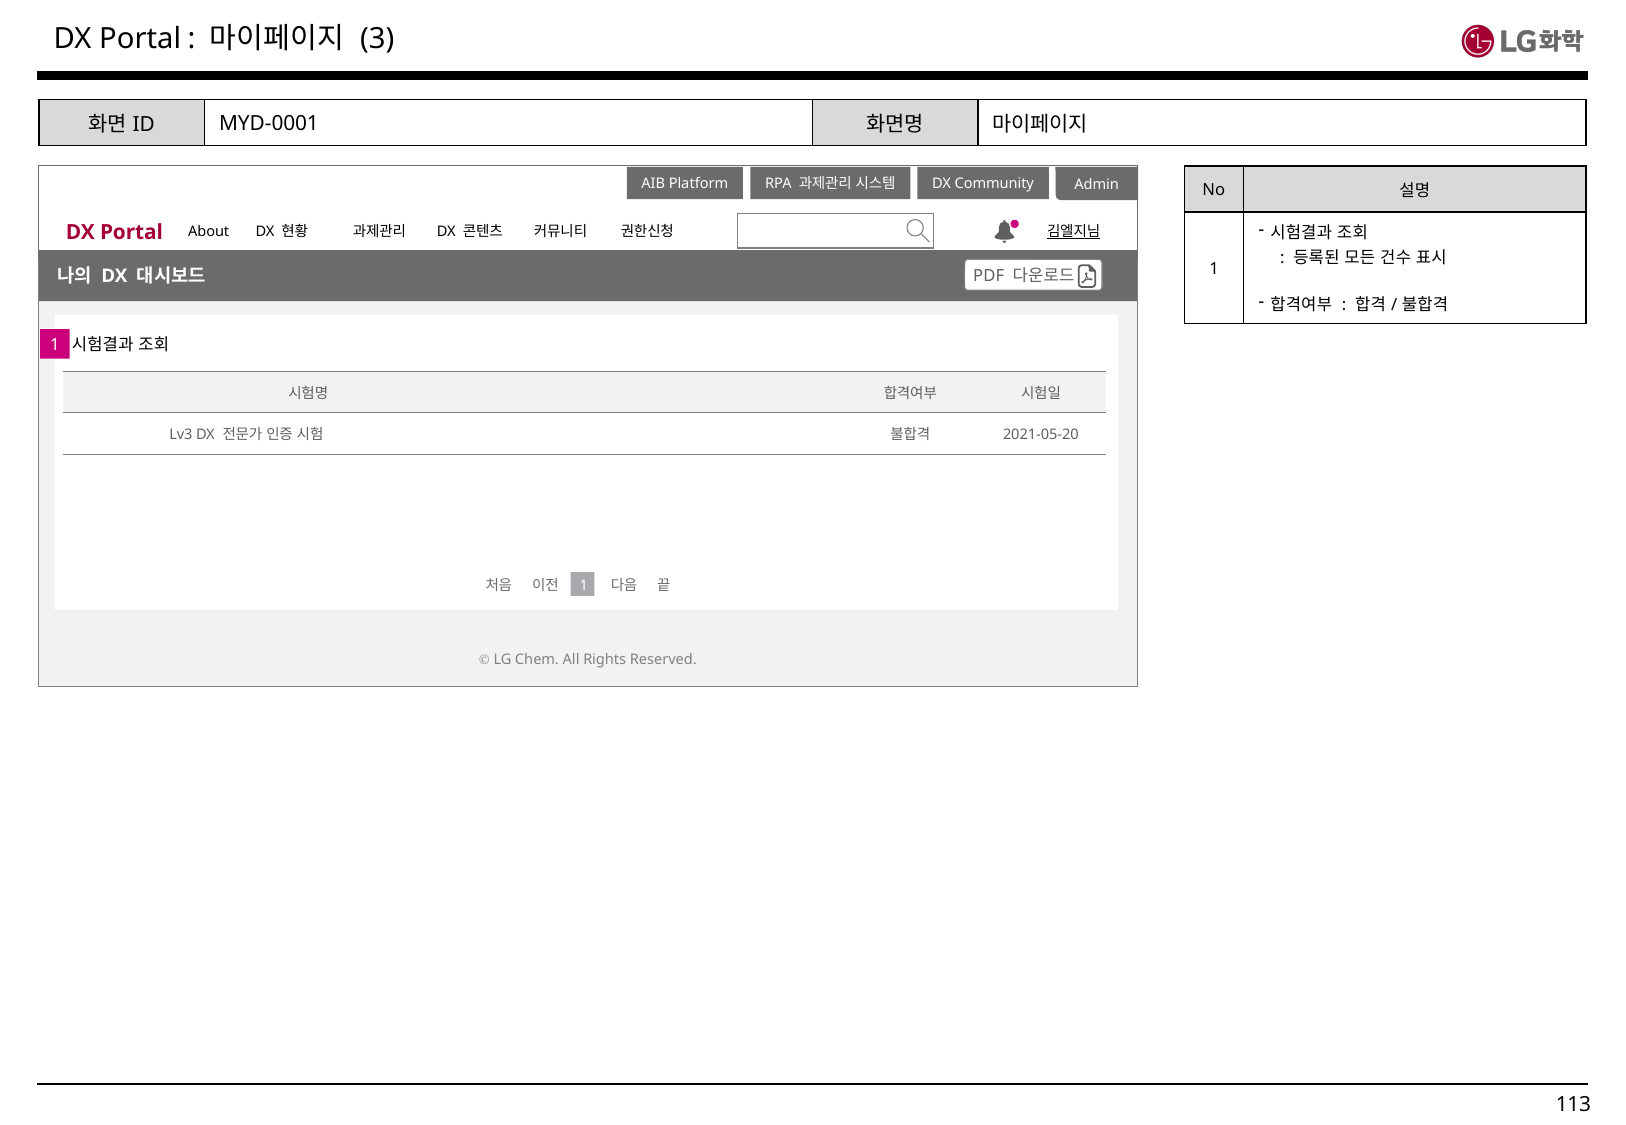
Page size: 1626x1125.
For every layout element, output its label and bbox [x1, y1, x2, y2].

text_box [172, 12, 410, 62]
table_header [63, 372, 1106, 412]
table_cell [1185, 213, 1243, 323]
table_cell [63, 413, 1106, 454]
table_header [1244, 167, 1585, 211]
picture [1457, 20, 1588, 62]
table_header [979, 100, 1585, 145]
table_header [1185, 167, 1243, 211]
table_header [813, 100, 977, 145]
table_header [205, 100, 812, 145]
text_box [38, 165, 1139, 688]
table_cell [1244, 213, 1585, 323]
table_header [40, 100, 204, 145]
